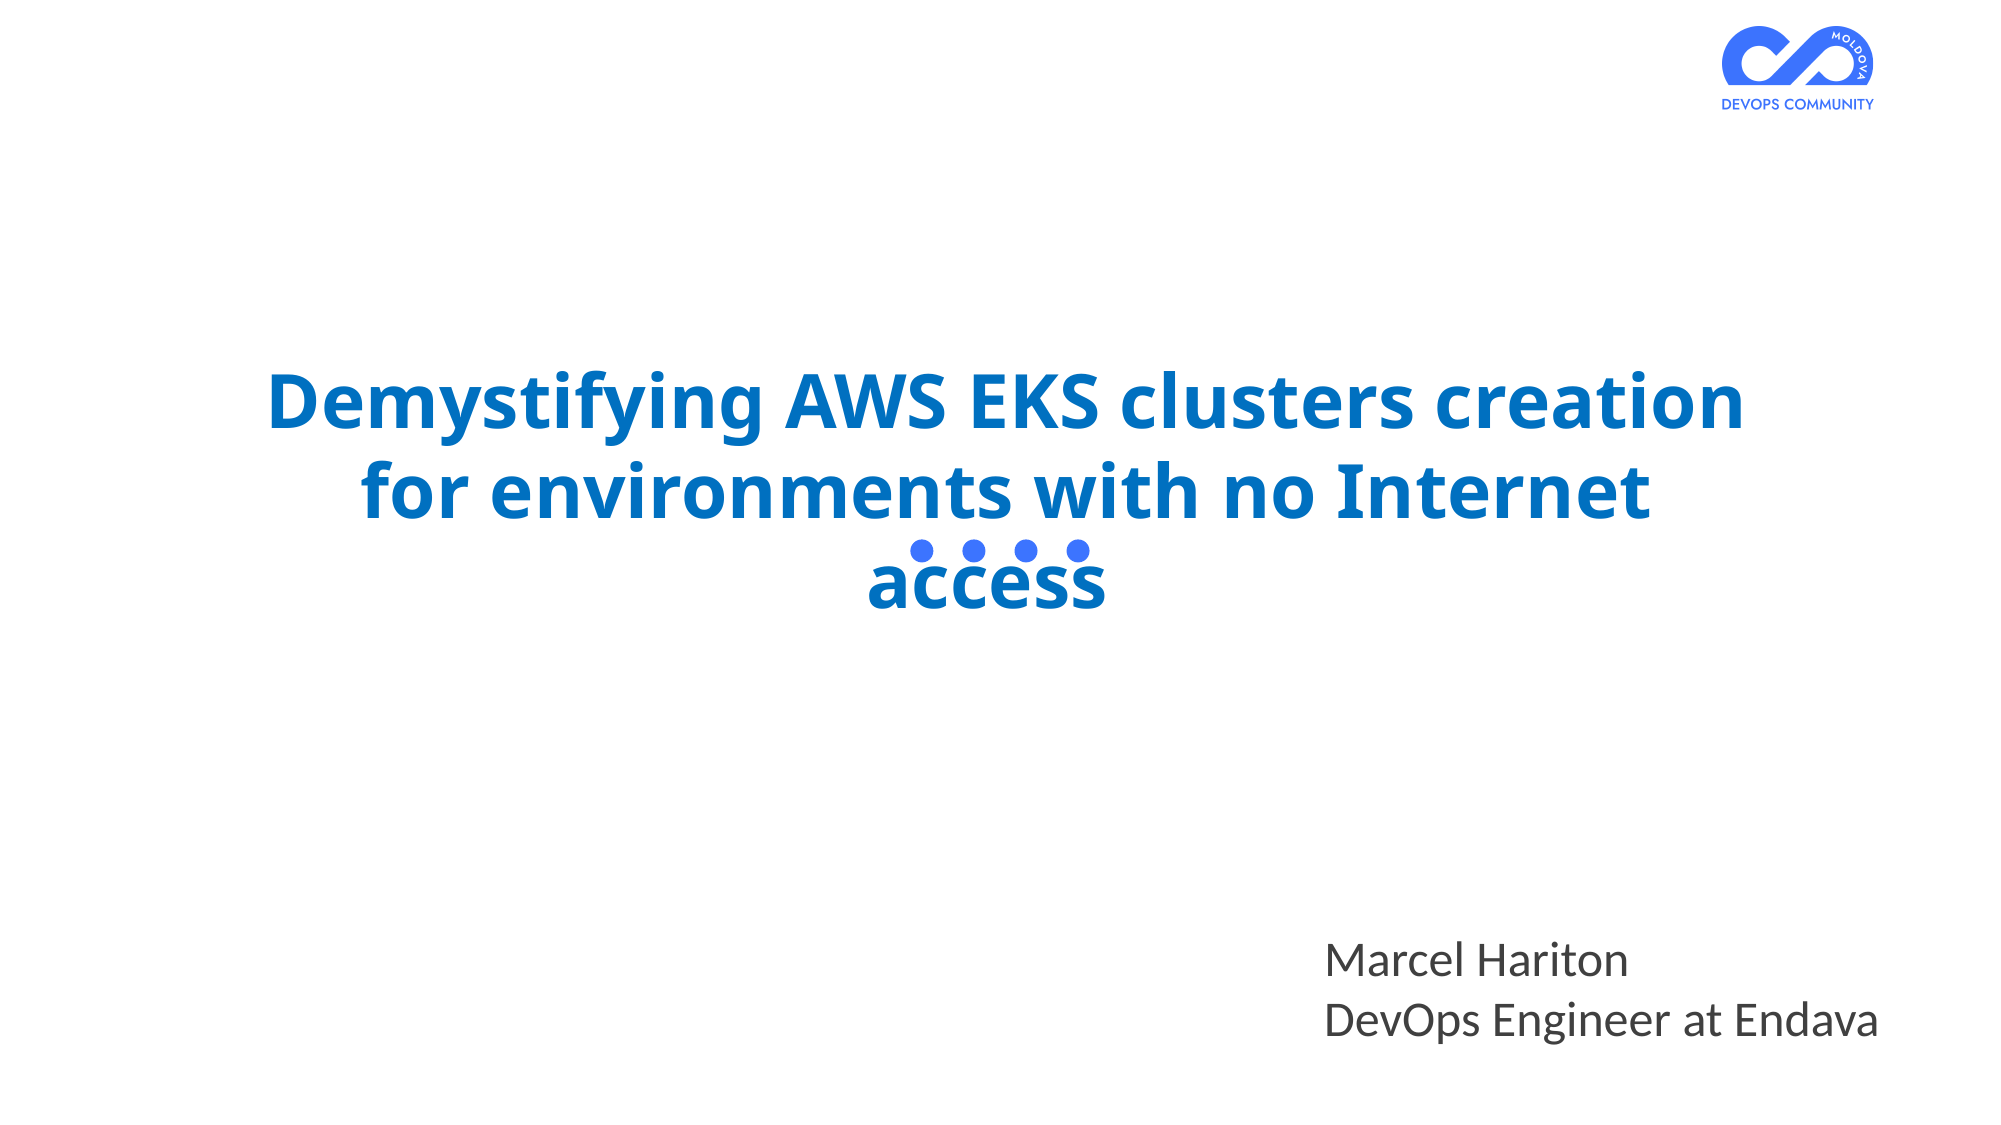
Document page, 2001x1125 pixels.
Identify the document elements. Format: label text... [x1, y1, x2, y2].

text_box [910, 539, 1090, 563]
picture [1722, 26, 1874, 110]
text_box Marcel Hariton DevOps Engineer at Endava [1309, 918, 2000, 1054]
text_box Demystifying AWS EKS clusters creation for environments with no Internet access [246, 346, 1768, 886]
